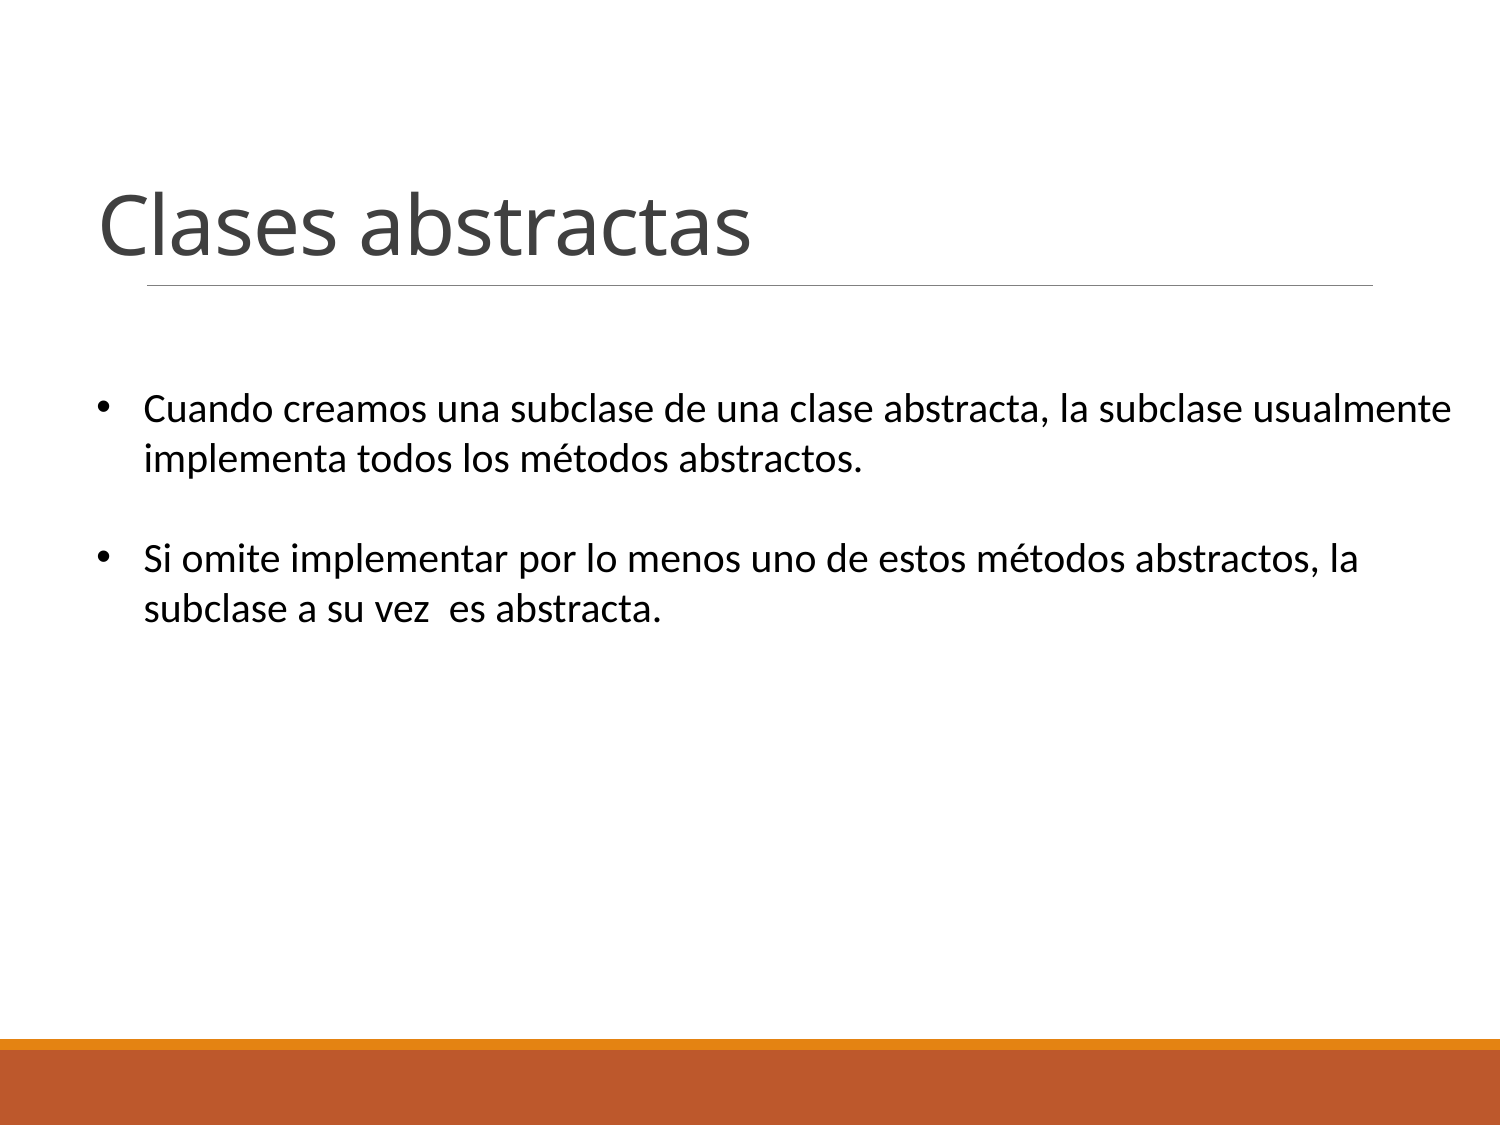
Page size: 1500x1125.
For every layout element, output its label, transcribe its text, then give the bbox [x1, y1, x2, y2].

title Clases abstractas [82, 105, 1432, 281]
text_box Cuando creamos una subclase de una clase abstracta, la subclase usualmente implementa todos los métodos abstractos. Si omite implementar por lo menos uno de estos métodos abstractos, la subclase a su vez es abstracta. [81, 373, 1470, 699]
